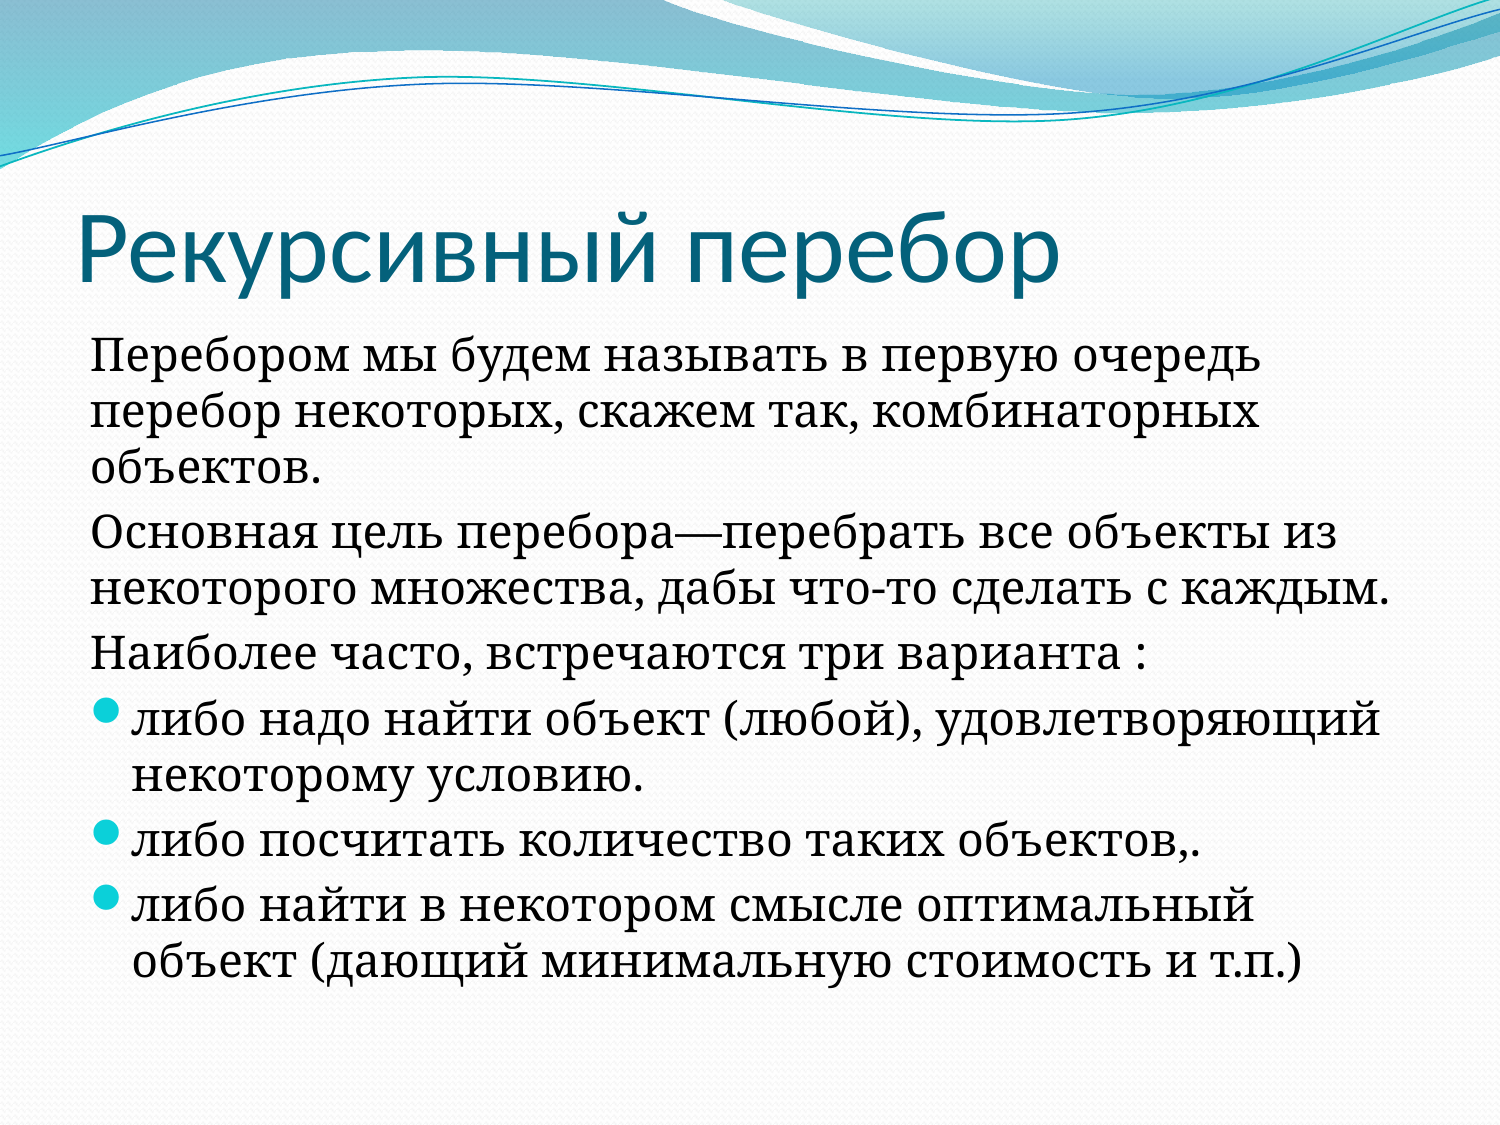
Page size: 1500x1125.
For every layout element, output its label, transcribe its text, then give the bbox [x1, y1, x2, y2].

title Рекурсивный перебор [75, 115, 1425, 303]
list Перебором мы будем называть в первую очередь перебор некоторых, скажем так, комбинаторных объектов. Основная цель перебора—перебрать все объекты из некоторого множества, дабы что-то сделать с каждым. Наиболее часто, встречаются три варианта : либо надо найти объект (любой), удовлетворяющий некоторому условию. либо посчитать количество таких объектов,. либо найти в некотором смысле оптимальный объект (дающий минимальную стоимость и т.п.) [75, 317, 1425, 1038]
